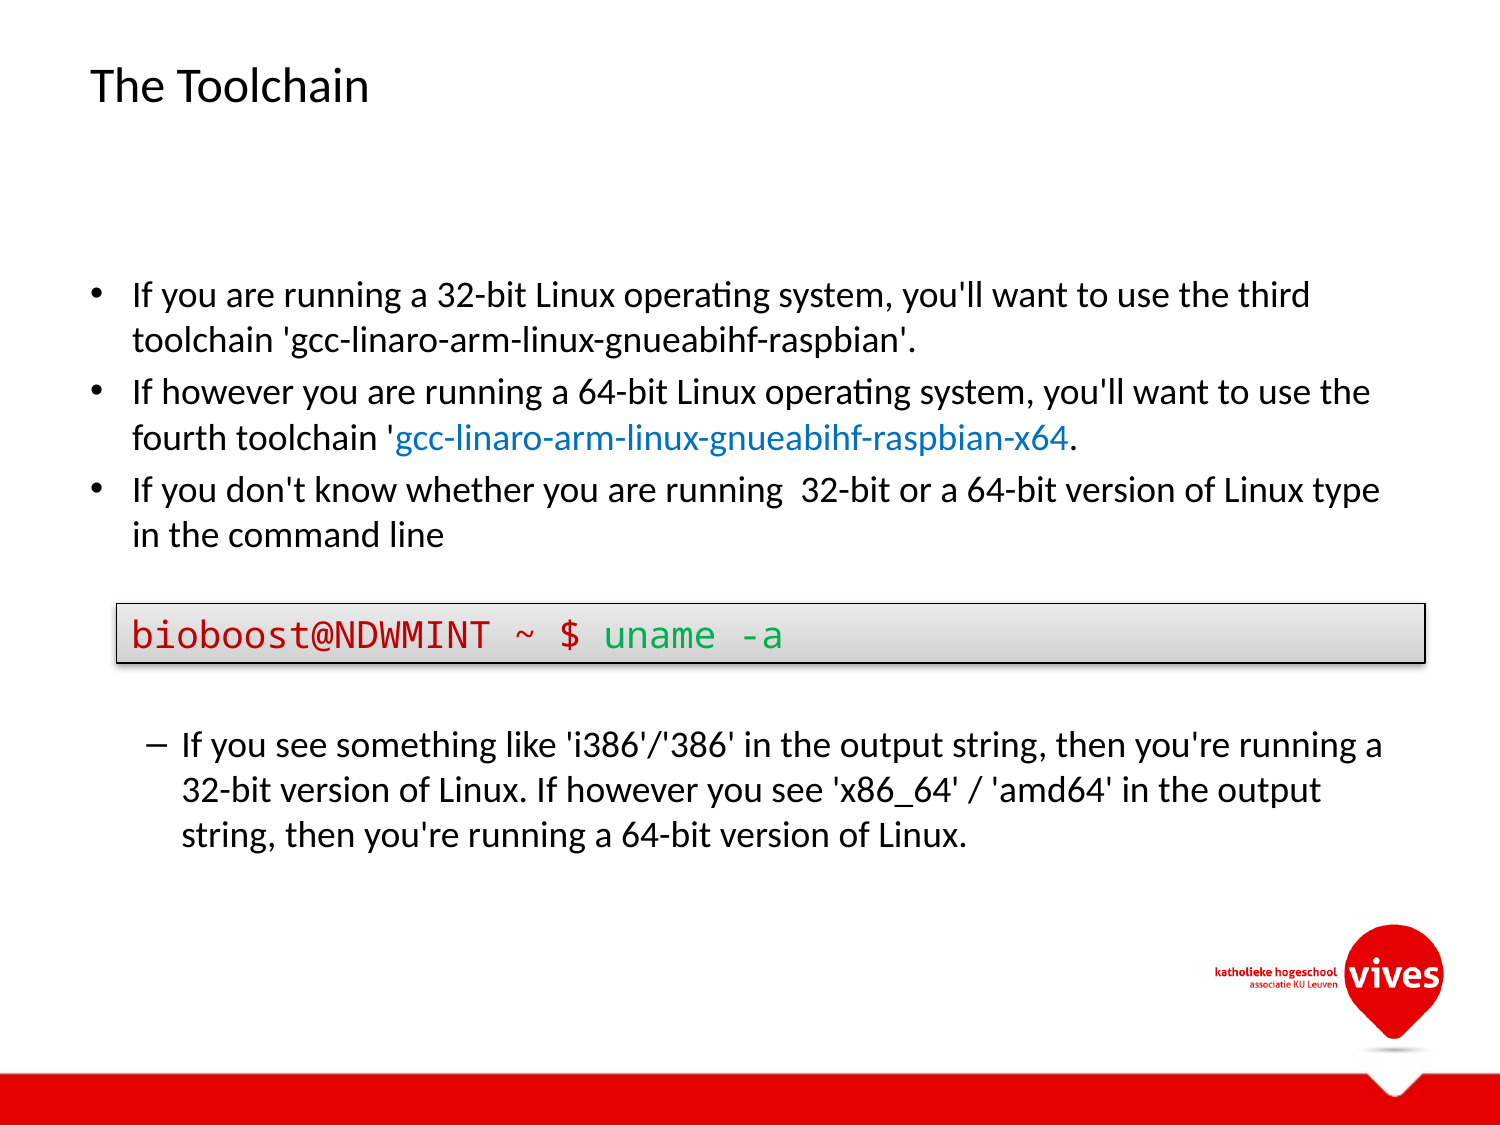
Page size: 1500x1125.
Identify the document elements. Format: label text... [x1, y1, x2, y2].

list If you are running a 32-bit Linux operating system, you'll want to use the third toolchain 'gcc-linaro-arm-linux-gnueabihf-raspbian'. If however you are running a 64-bit Linux operating system, you'll want to use the fourth toolchain 'gcc-linaro-arm-linux-gnueabihf-raspbian-x64. If you don't know whether you are running 32-bit or a 64-bit version of Linux type in the command line If you see something like 'i386'/'386' in the output string, then you're running a 32-bit version of Linux. If however you see 'x86_64' / 'amd64' in the output string, then you're running a 64-bit version of Linux. [75, 262, 1425, 1005]
title The Toolchain [75, 45, 1425, 233]
picture [0, 0, 1500, 1125]
text_box bioboost@NDWMINT ~ $ uname -a [116, 603, 1426, 664]
